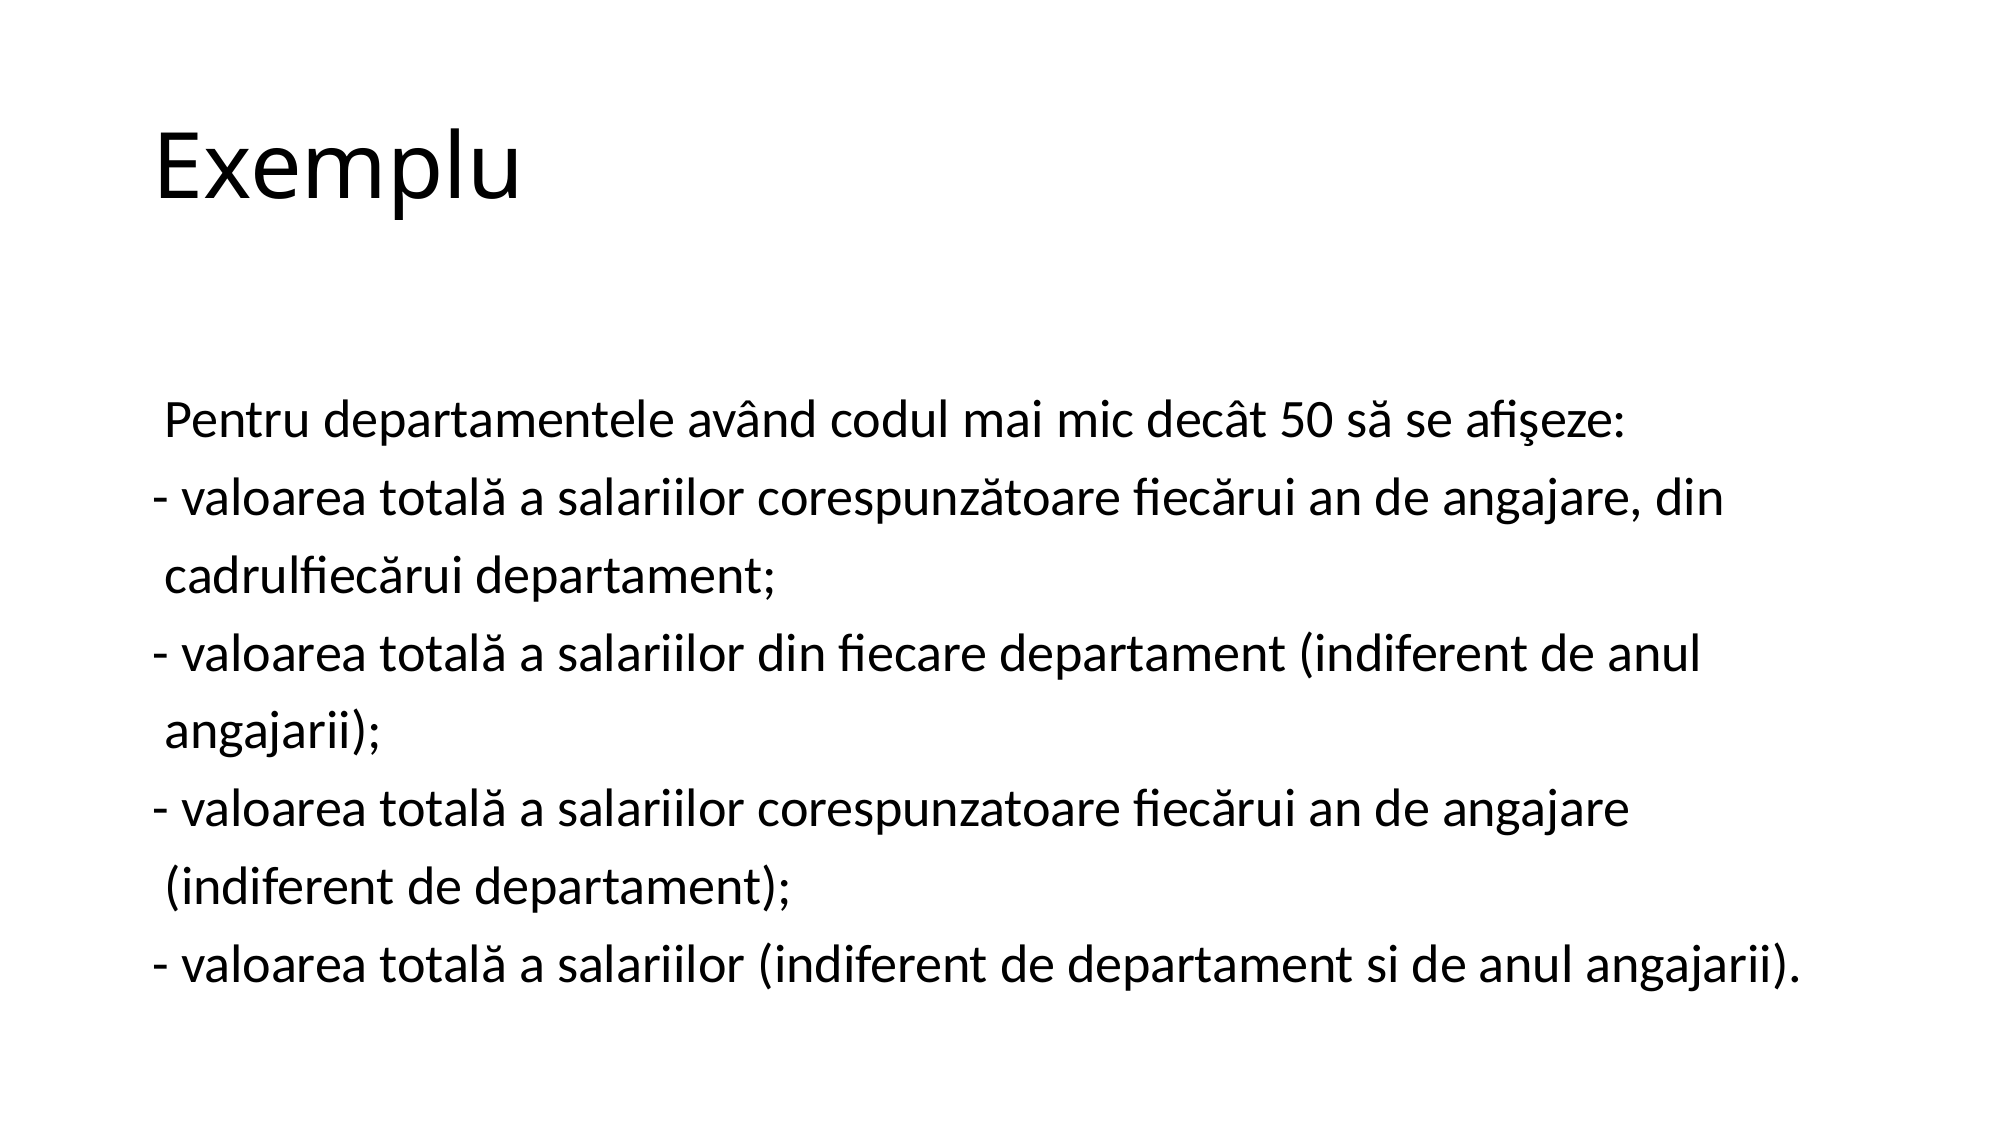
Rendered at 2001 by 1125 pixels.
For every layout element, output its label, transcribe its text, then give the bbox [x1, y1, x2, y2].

list Pentru departamentele având codul mai mic decât 50 să se afişeze: - valoarea totală a salariilor corespunzătoare fiecărui an de angajare, din cadrulfiecărui departament; - valoarea totală a salariilor din fiecare departament (indiferent de anul angajarii); - valoarea totală a salariilor corespunzatoare fiecărui an de angajare (indiferent de departament); - valoarea totală a salariilor (indiferent de departament si de anul angajarii). [137, 299, 1863, 1014]
title Exemplu [137, 59, 1863, 278]
